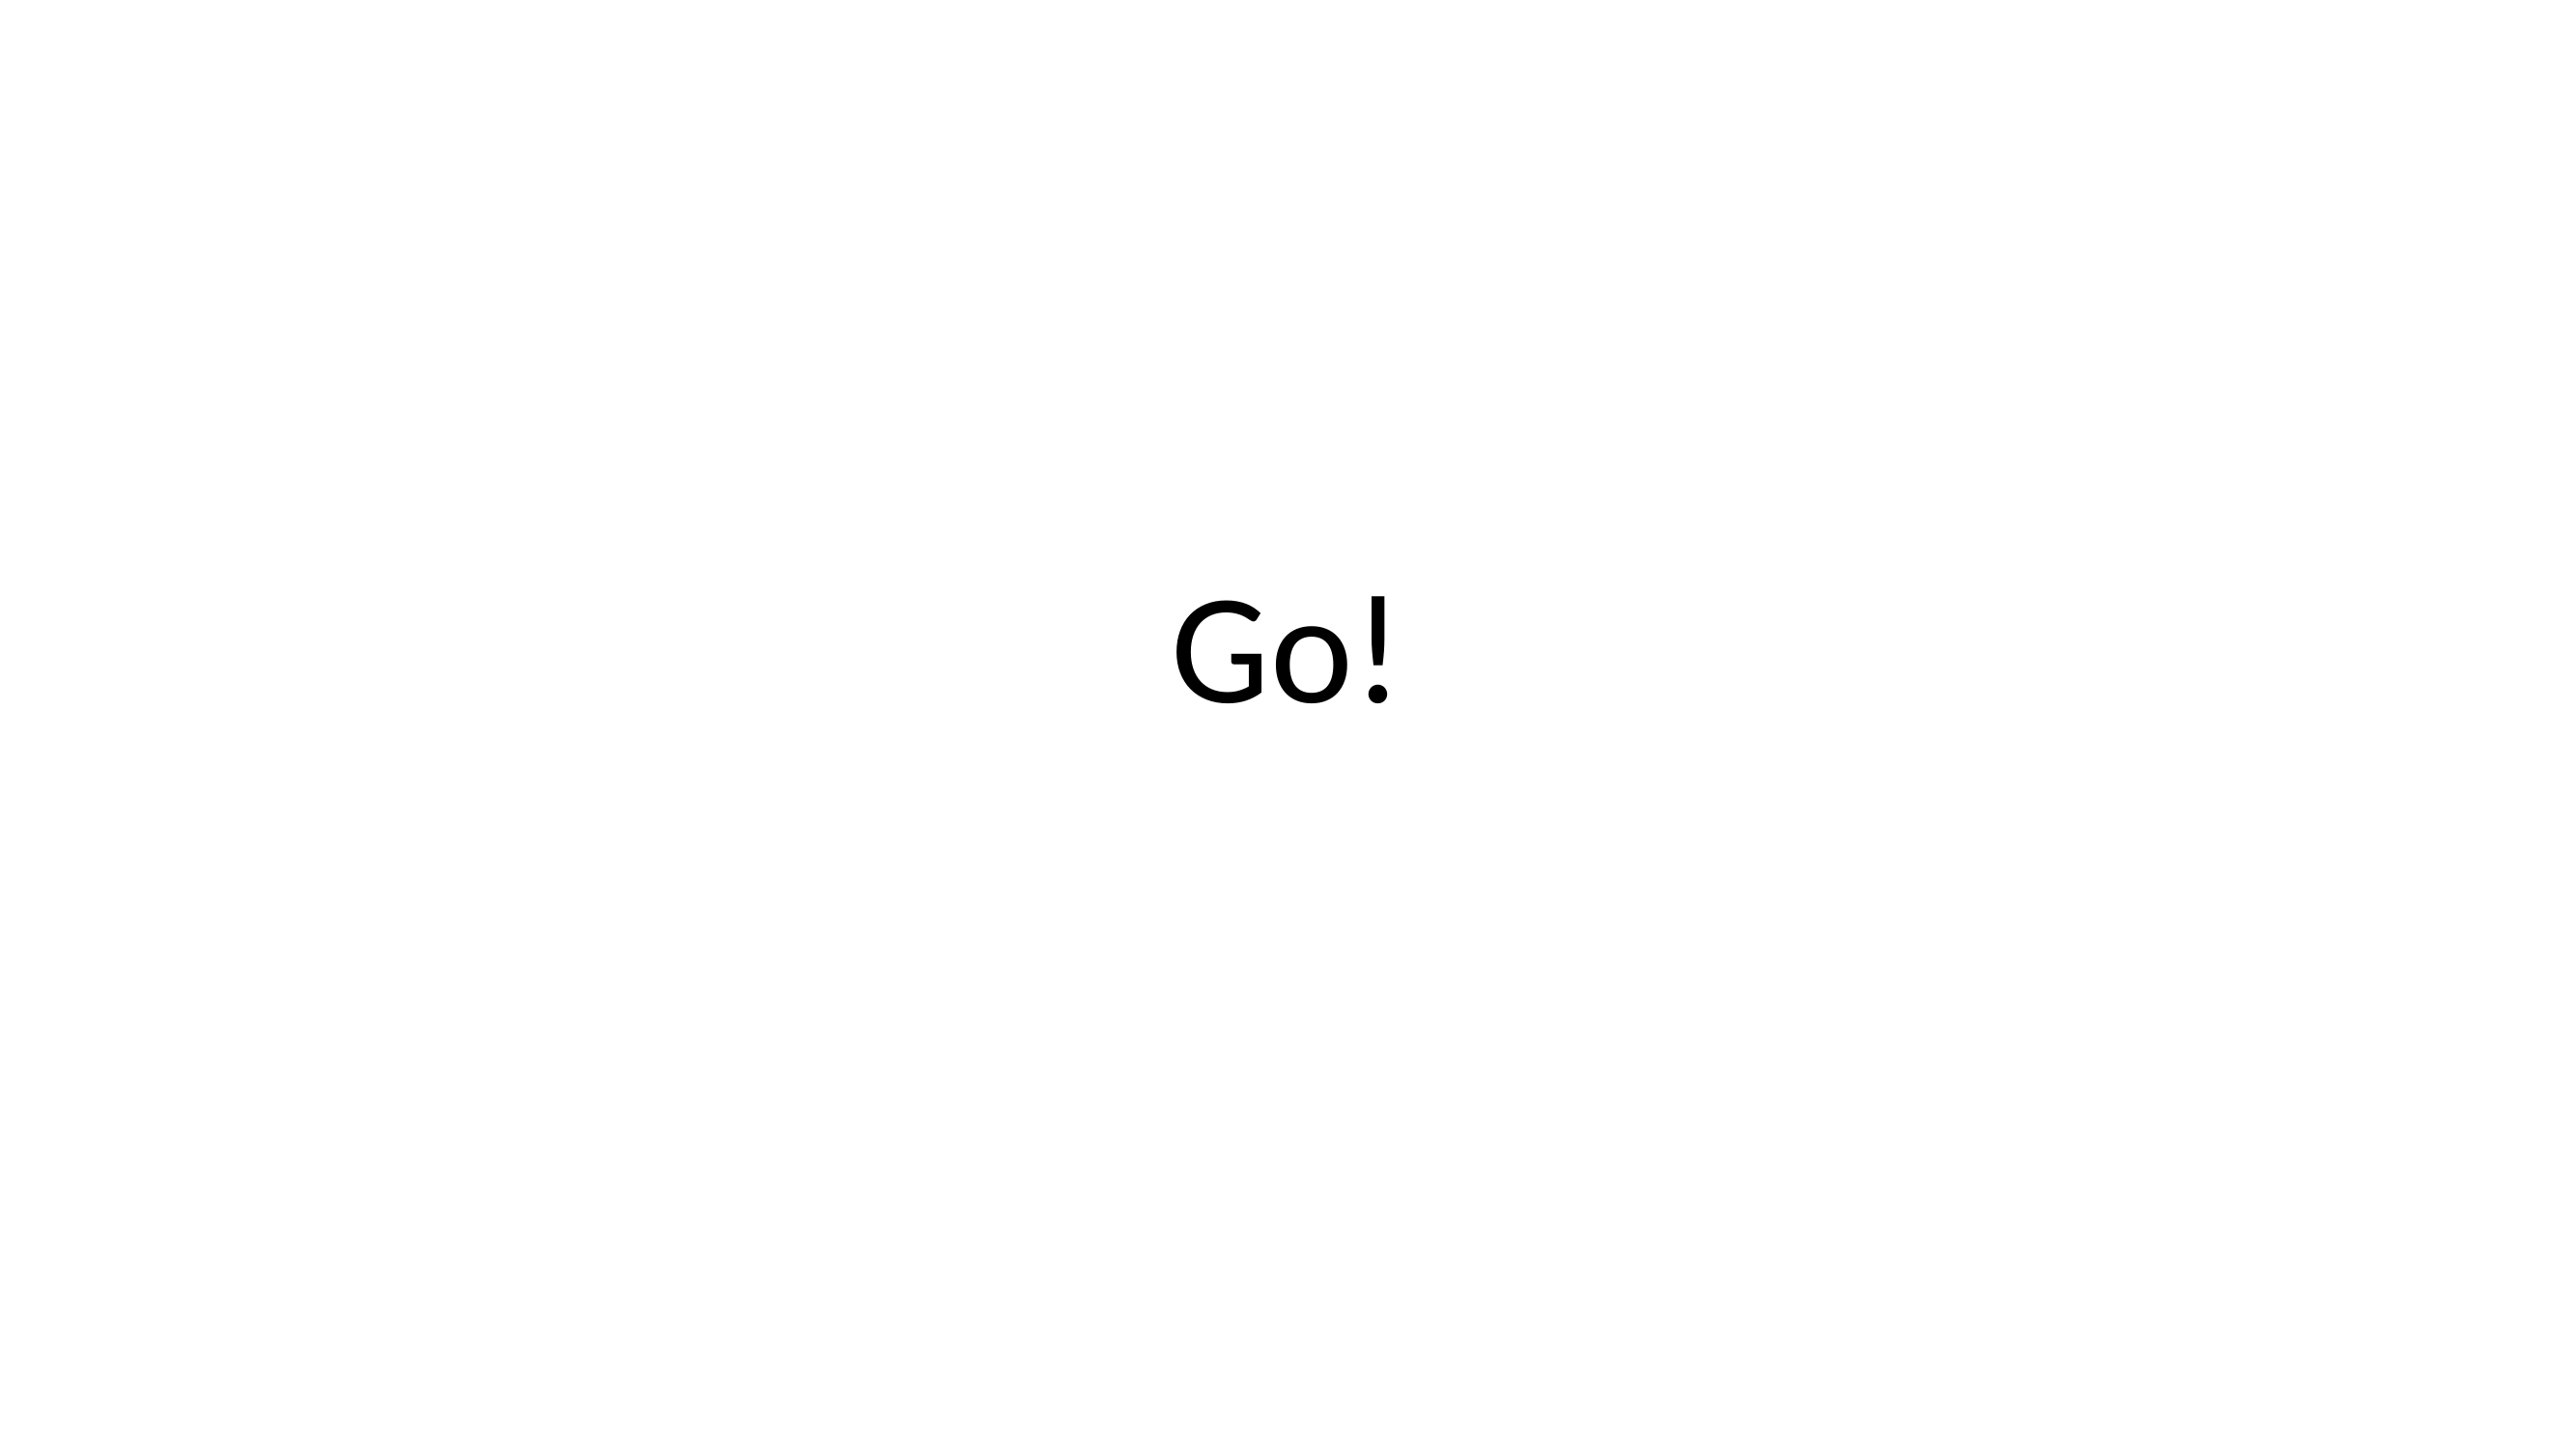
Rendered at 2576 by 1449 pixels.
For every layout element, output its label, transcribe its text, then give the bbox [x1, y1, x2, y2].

title Go! [250, 242, 2325, 735]
